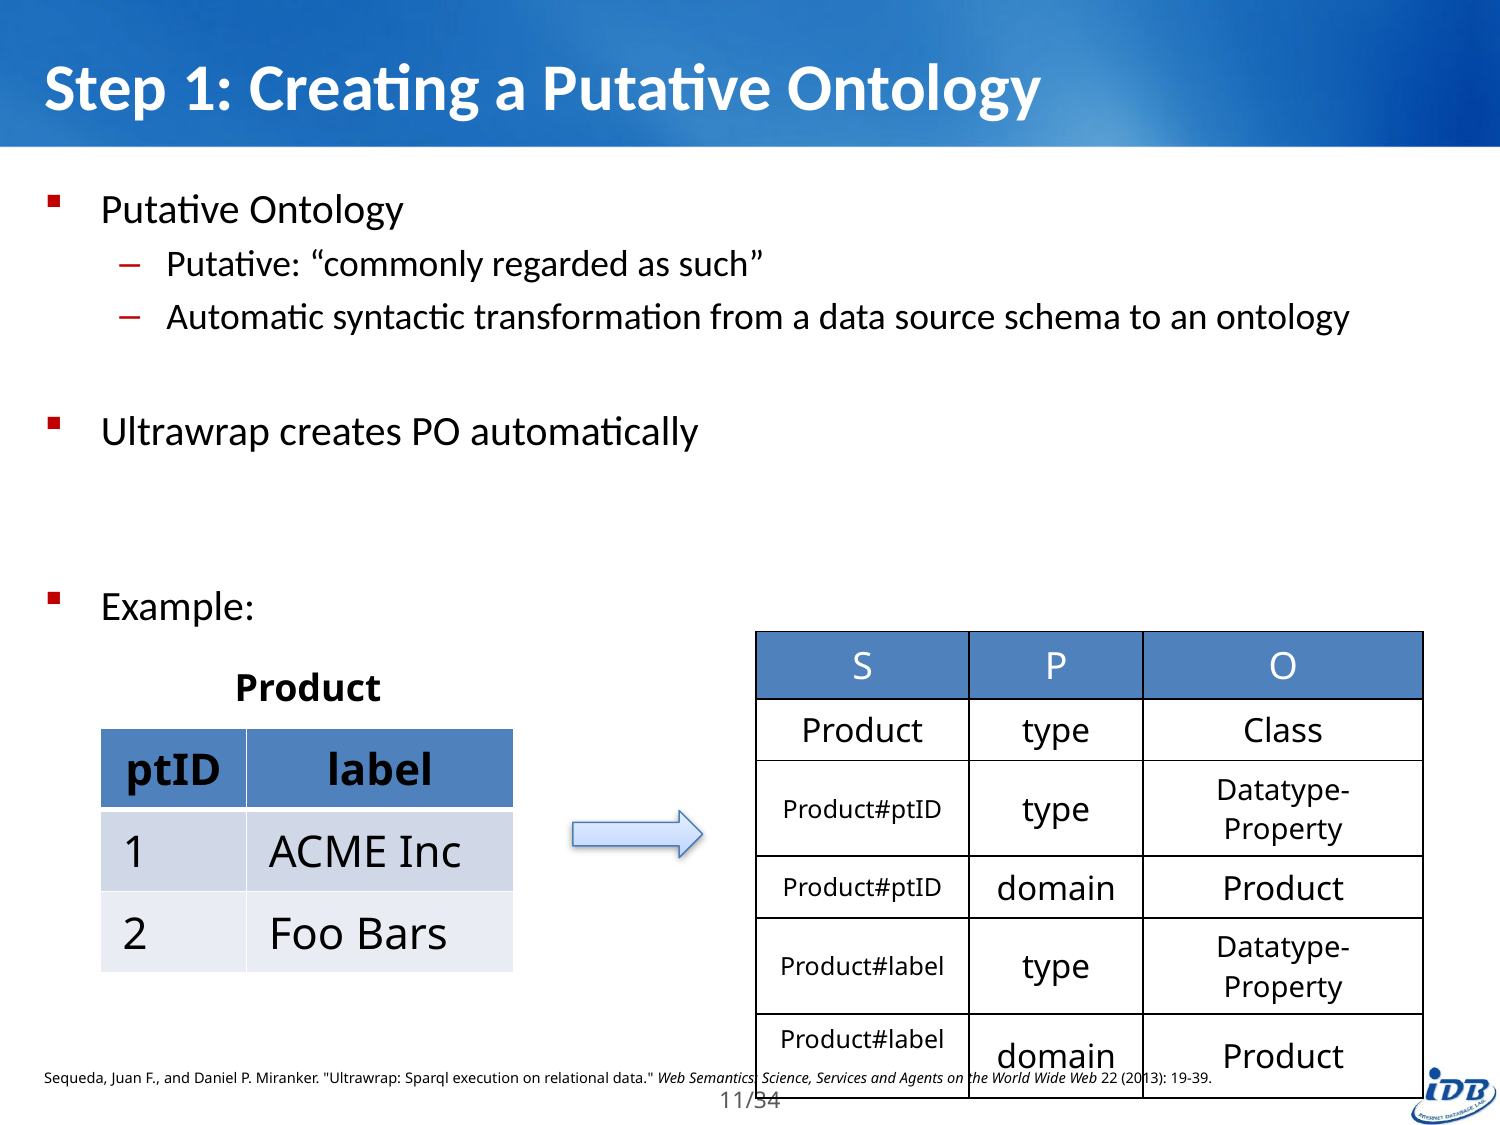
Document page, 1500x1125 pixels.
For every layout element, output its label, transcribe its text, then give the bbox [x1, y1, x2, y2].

table_cell Product#ptID [757, 761, 968, 855]
text_box Sequeda, Juan F., and Daniel P. Miranker. "Ultrawrap: Sparql execution on relational data." Web Semantics: Science, Services and Agents on the World Wide Web 22 (2013): 19-39. [29, 1061, 1365, 1094]
table_cell domain [970, 857, 1142, 917]
text_box [572, 809, 704, 859]
table_header label [247, 729, 513, 807]
table_cell Class [1144, 700, 1422, 760]
table_cell Product [1144, 857, 1422, 917]
table_header ptID [101, 729, 246, 807]
table_cell Foo Bars [247, 892, 513, 972]
title Step 1: Creating a Putative Ontology [29, 19, 1471, 149]
table_header P [970, 632, 1142, 698]
table_cell Datatype-Property [1144, 761, 1422, 855]
table_cell Product#ptID [757, 857, 968, 917]
picture [0, 0, 1500, 1125]
table_cell Product [757, 700, 968, 760]
table_cell type [970, 700, 1142, 760]
table_cell ACME Inc [247, 812, 513, 891]
table_cell Product#label [757, 919, 968, 1013]
table_cell 2 [101, 892, 246, 972]
text_box Product [219, 656, 397, 717]
table_cell Product [1144, 1015, 1422, 1097]
table_header O [1144, 632, 1422, 698]
table_cell type [970, 761, 1142, 855]
table_cell Product#label [757, 1015, 968, 1061]
table_cell Datatype-Property [1144, 919, 1422, 1013]
table_cell domain [970, 1015, 1142, 1061]
list Putative Ontology Putative: “commonly regarded as such” Automatic syntactic transformation from a data source schema to an ontology Ultrawrap creates PO automatically Example: [29, 174, 1471, 1071]
table_cell type [970, 919, 1142, 1013]
table_cell 1 [101, 812, 246, 891]
table_header S [757, 632, 968, 698]
